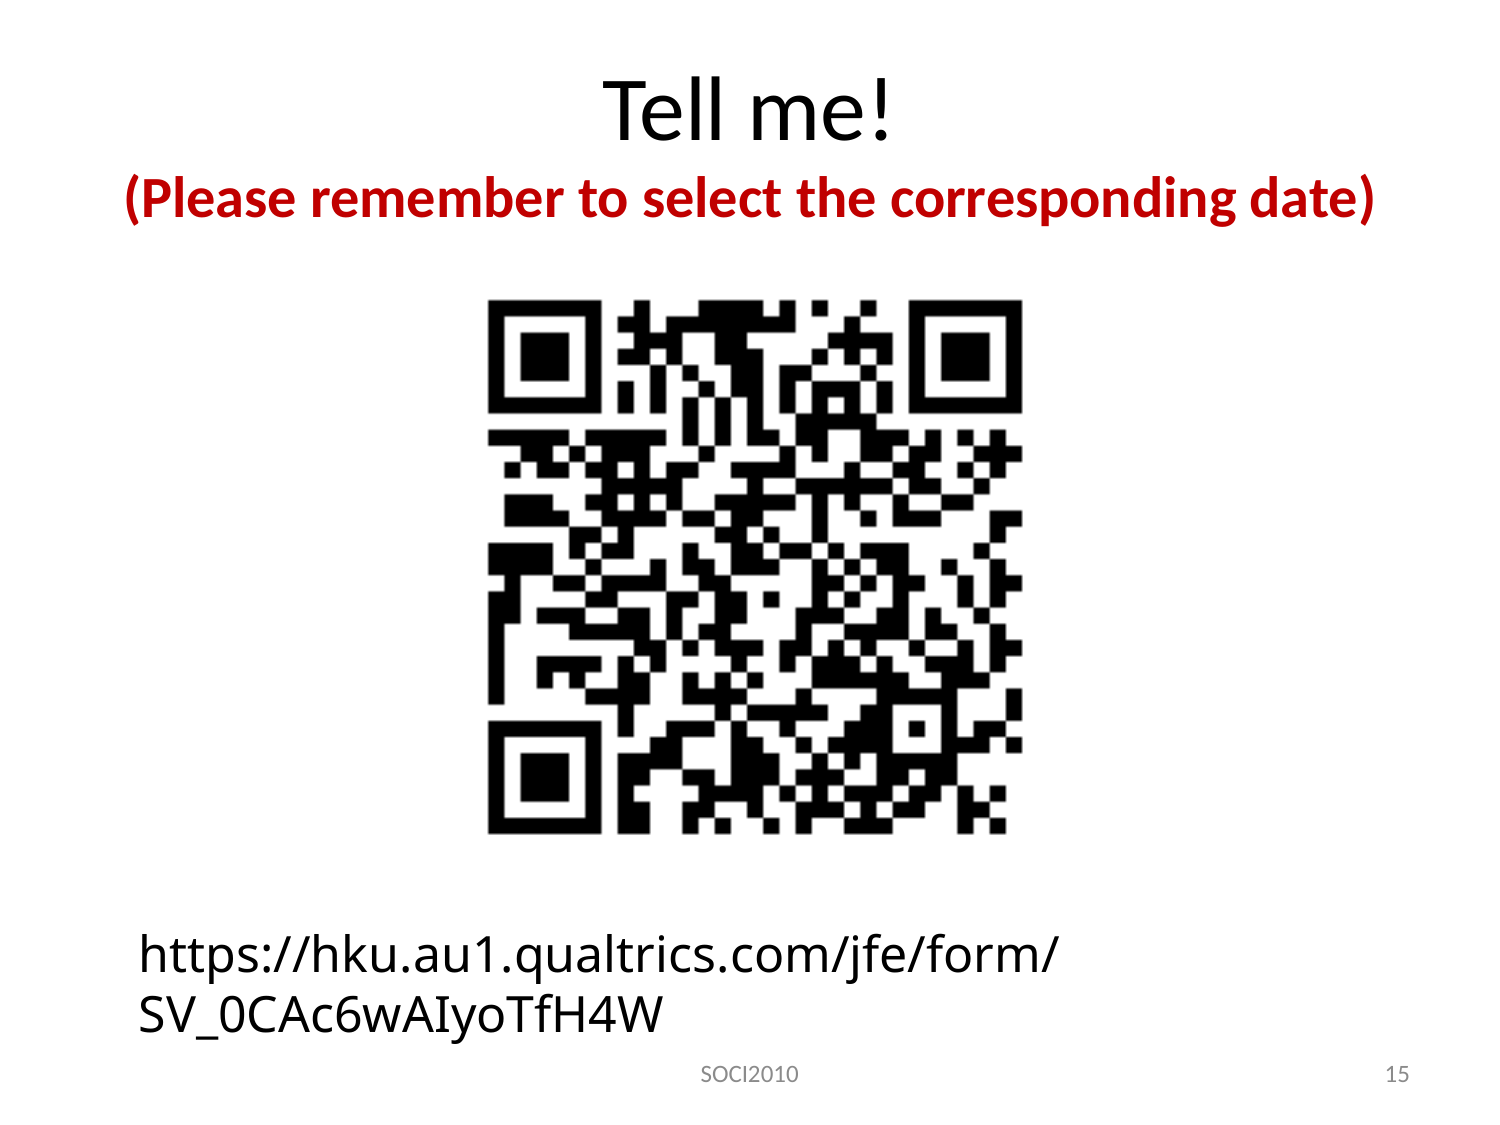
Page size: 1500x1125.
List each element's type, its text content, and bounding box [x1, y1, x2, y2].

slide_number 15 [1074, 1050, 1425, 1103]
text_box https://hku.au1.qualtrics.com/jfe/form/SV_0CAc6wAIyoTfH4W [123, 914, 1459, 1050]
footer SOCI2010 [512, 1050, 988, 1103]
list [418, 231, 1093, 906]
title Tell me! (Please remember to select the corresponding date) [75, 45, 1425, 233]
